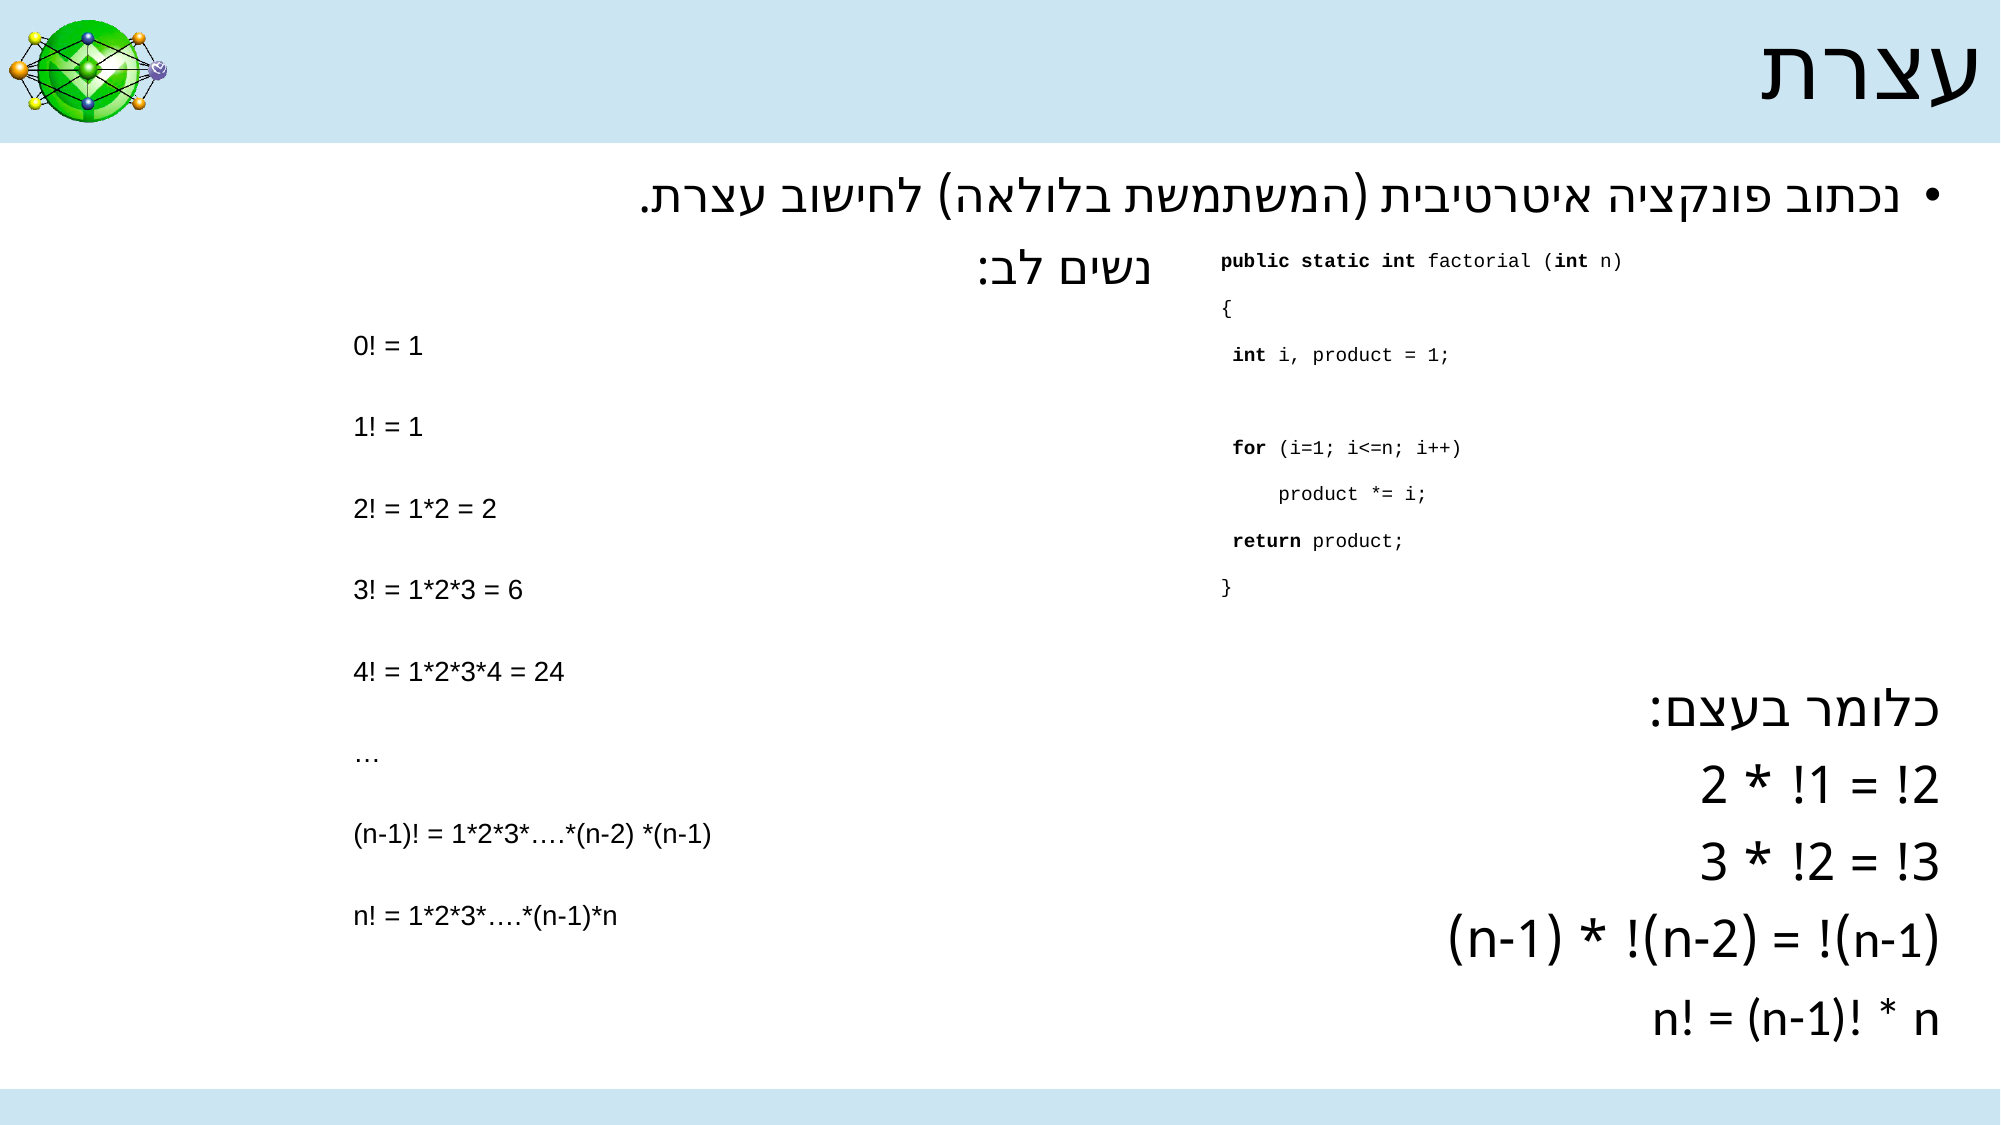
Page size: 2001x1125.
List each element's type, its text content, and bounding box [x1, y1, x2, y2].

picture [9, 19, 167, 123]
text_box public static int factorial (int n) { int i, product = 1; for (i=1; i<=n; i++) product *= i; return product; } [1149, 237, 1954, 693]
list נכתוב פונקציה איטרטיבית (המשתמשת בלולאה) לחישוב עצרת. נשים לב: כלומר בעצם: 2! = 1! * 2 3! = 2! * 3 (n-1)! = (n-2)! * (n-1) n! = (n-1)! * n [45, 163, 1956, 1066]
text_box 0! = 1 1! = 1 2! = 1*2 = 2 3! = 1*2*3 = 6 4! = 1*2*3*4 = 24 … (n-1)! = 1*2*3*….*(n-2) *(n-1) n! = 1*2*3*….*(n-1)*n [338, 314, 989, 957]
title עצרת [169, 0, 2000, 141]
text_box [324, 160, 1675, 982]
